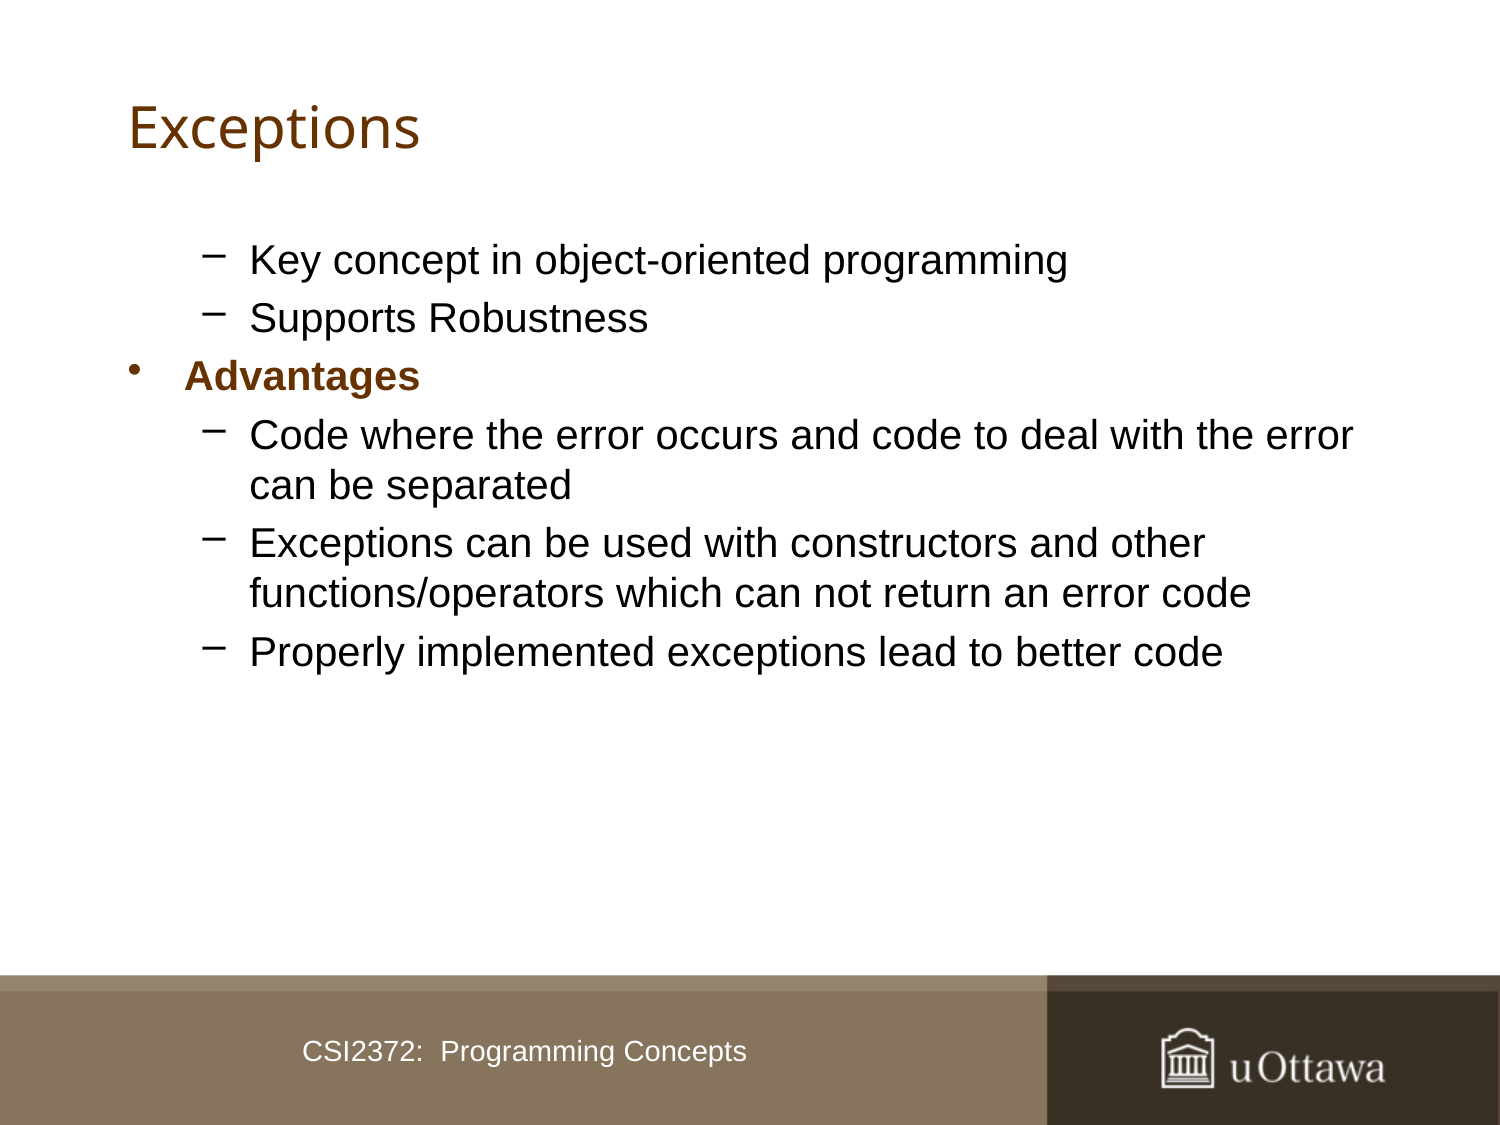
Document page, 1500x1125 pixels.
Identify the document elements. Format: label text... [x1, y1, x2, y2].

picture [0, 0, 1500, 1125]
footer CSI2372: Programming Concepts [49, 1024, 1001, 1076]
title Exceptions [112, 62, 1388, 188]
list Key concept in object-oriented programming Supports Robustness Advantages Code where the error occurs and code to deal with the error can be separated Exceptions can be used with constructors and other functions/operators which can not return an error code Properly implemented exceptions lead to better code [112, 224, 1388, 925]
